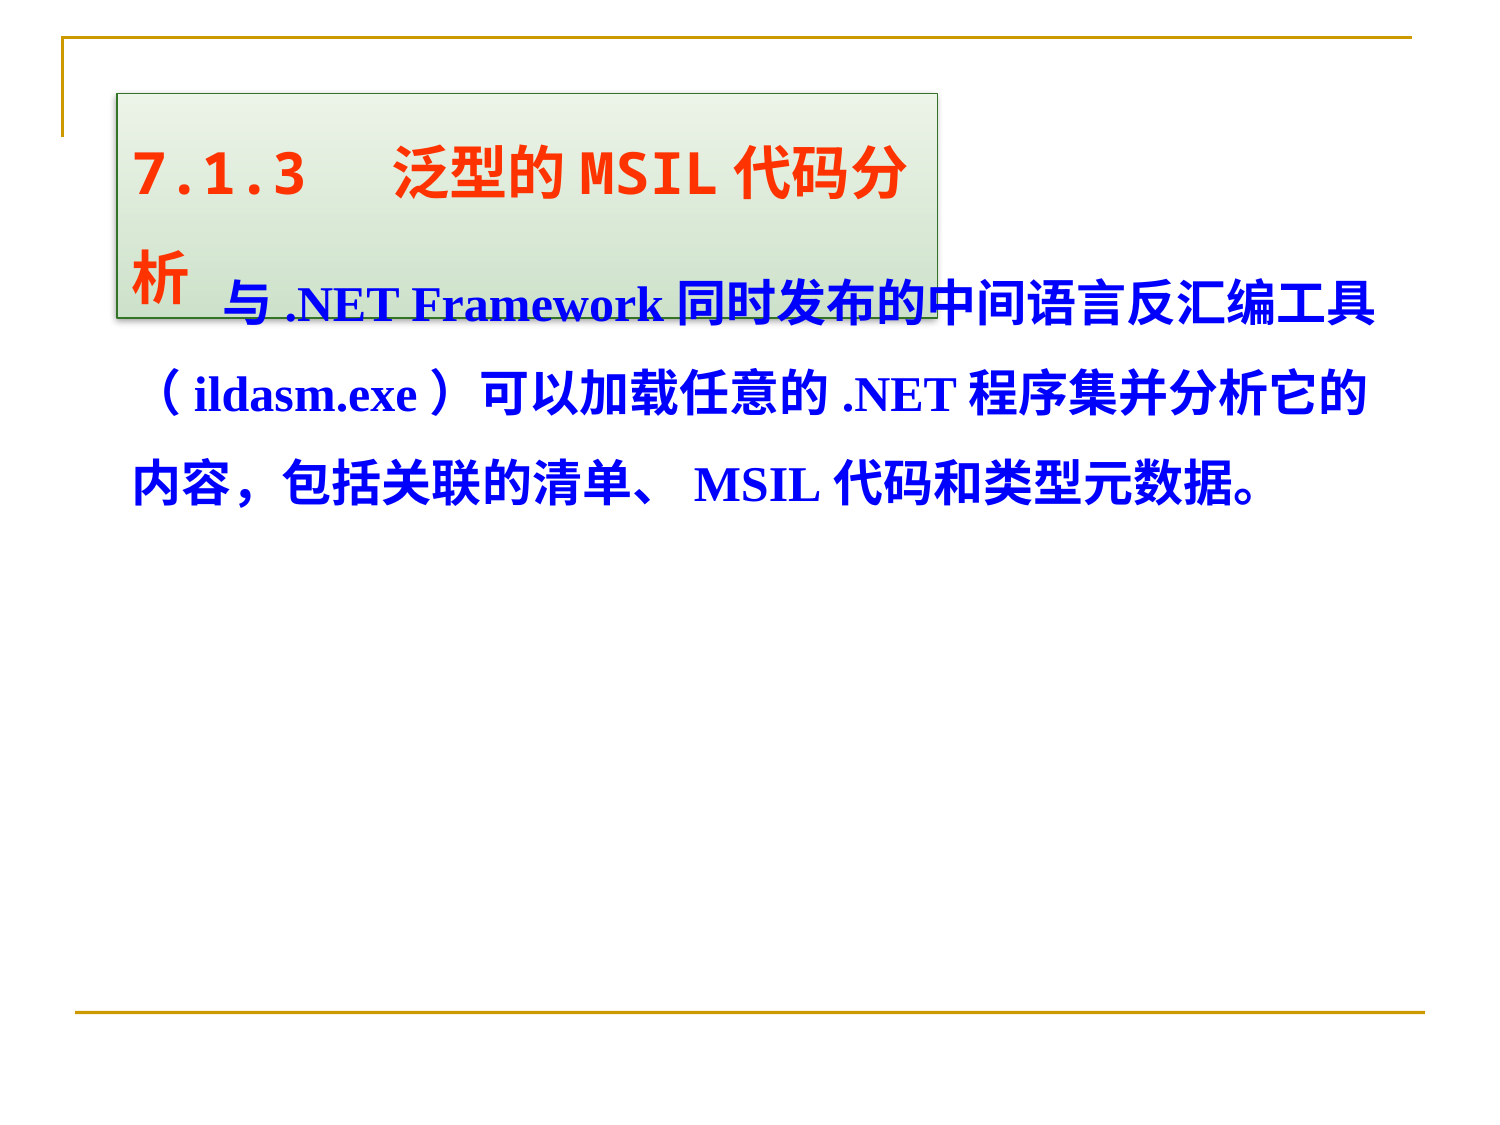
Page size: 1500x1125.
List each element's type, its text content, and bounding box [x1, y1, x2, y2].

text_box 与.NET Framework同时发布的中间语言反汇编工具（ildasm.exe）可以加载任意的.NET程序集并分析它的内容，包括关联的清单、MSIL代码和类型元数据。 [117, 234, 1407, 520]
text_box 7.1.3 泛型的MSIL代码分析 [116, 93, 938, 319]
